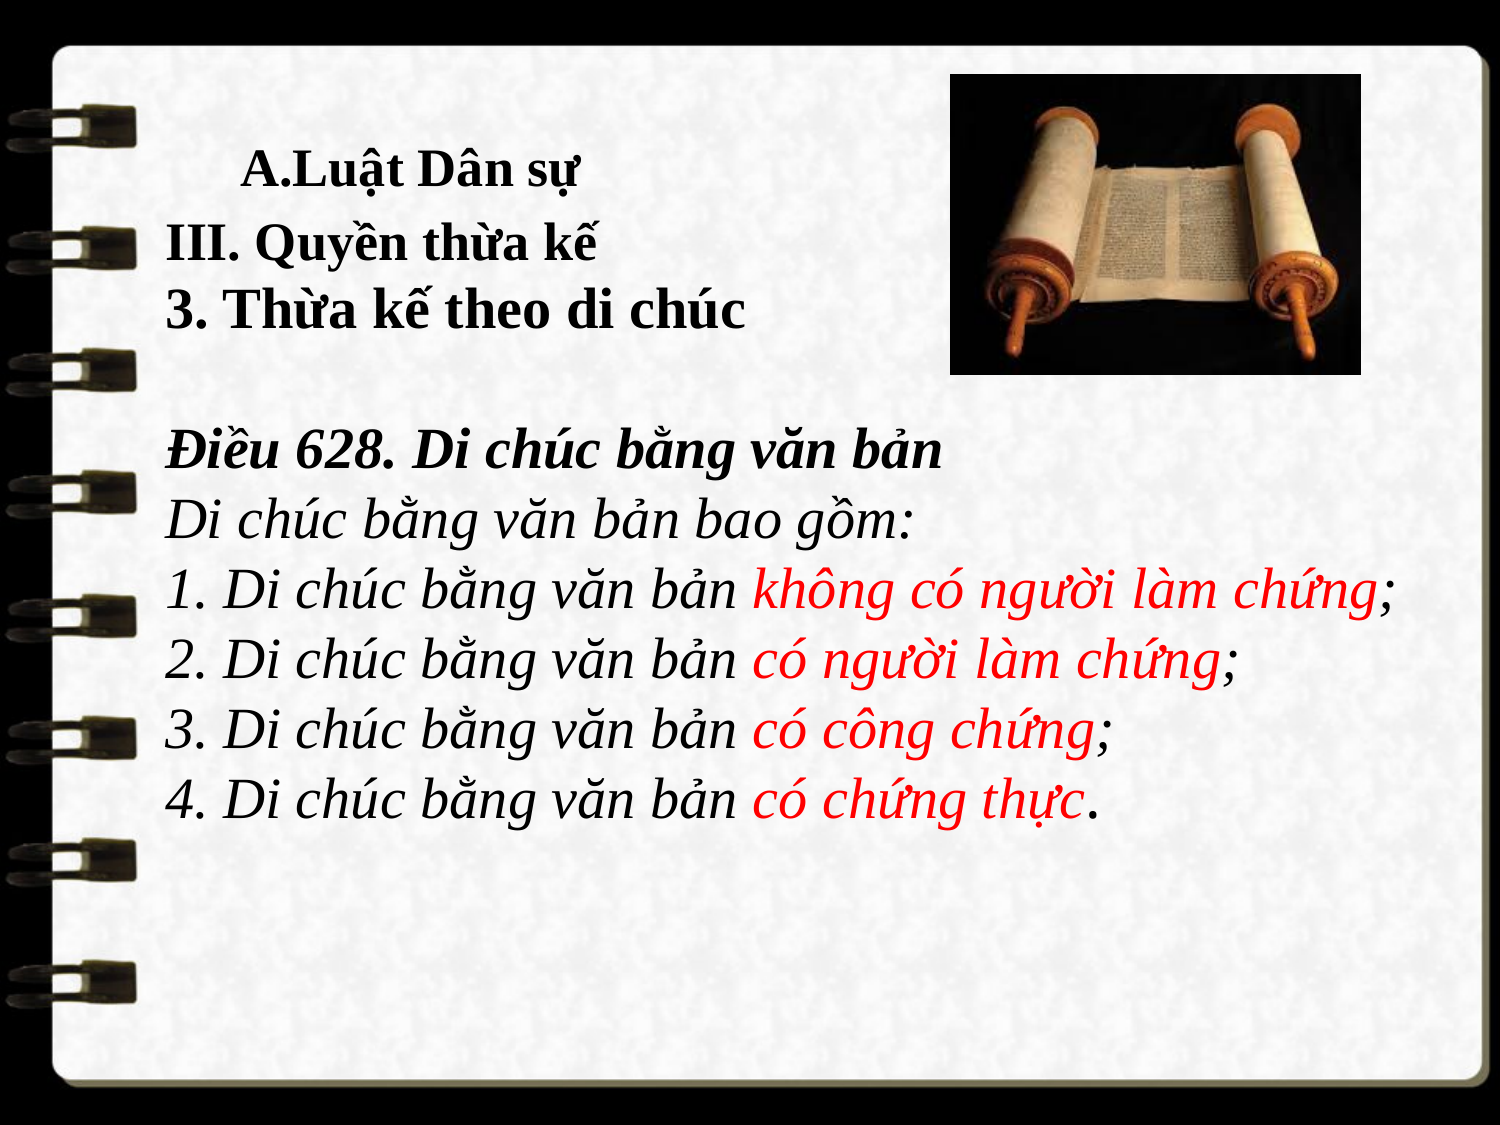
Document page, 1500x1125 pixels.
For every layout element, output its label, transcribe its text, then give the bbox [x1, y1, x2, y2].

list A.Luật Dân sự III. Quyền thừa kế [150, 125, 944, 262]
picture [0, 0, 1500, 1125]
text_box 3. Thừa kế theo di chúc Điều 628. Di chúc bằng văn bản Di chúc bằng văn bản bao gồm: 1. Di chúc bằng văn bản không có người làm chứng; 2. Di chúc bằng văn bản có người làm chứng; 3. Di chúc bằng văn bản có công chứng; 4. Di chúc bằng văn bản có chứng thực. [150, 262, 1450, 909]
